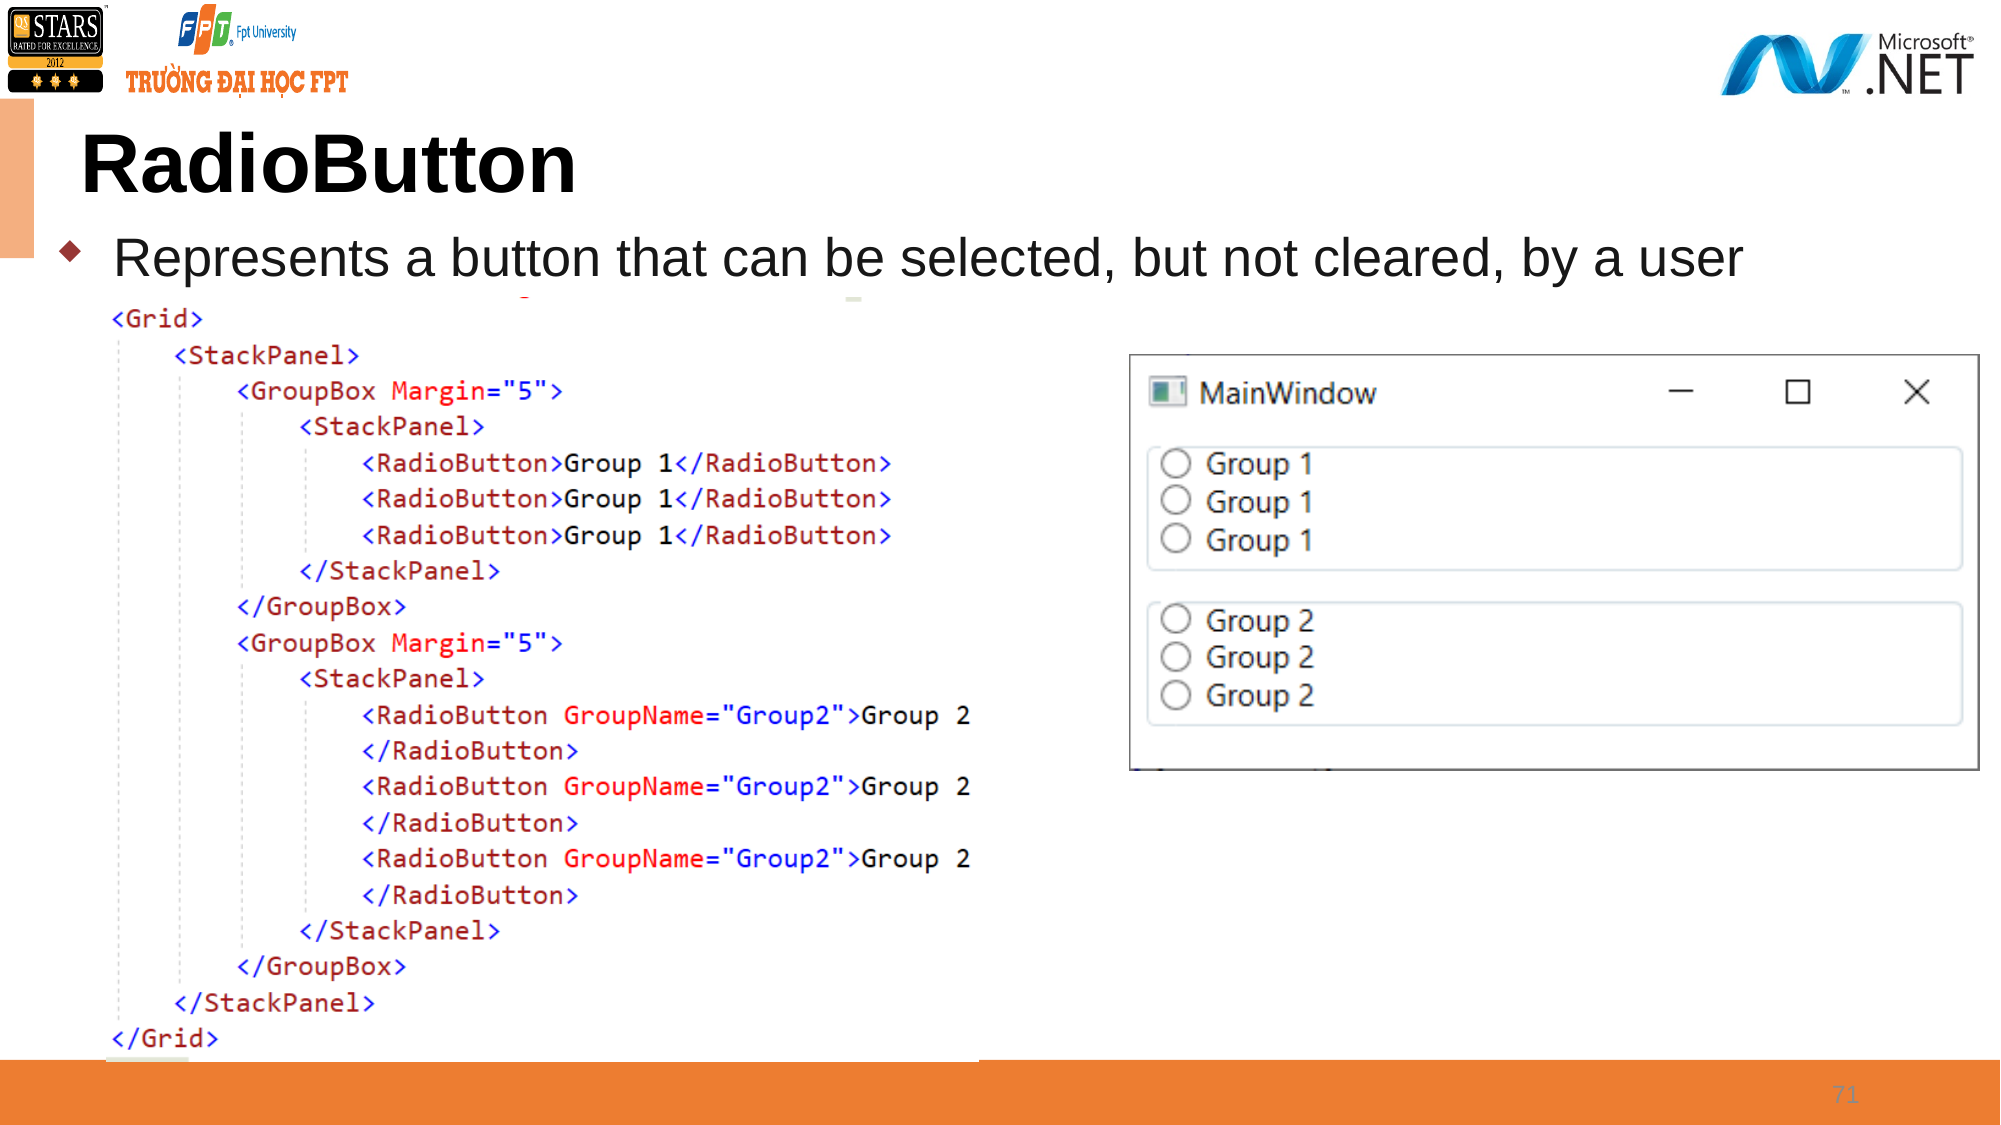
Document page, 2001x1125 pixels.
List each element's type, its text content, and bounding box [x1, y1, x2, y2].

slide_number <number> [1424, 1063, 1875, 1123]
picture [1685, 0, 2001, 128]
picture [1129, 354, 1980, 771]
text_box Represents a button that can be selected, but not cleared, by a user [41, 214, 1822, 295]
picture [106, 297, 979, 1062]
title RadioButton [65, 118, 1895, 213]
